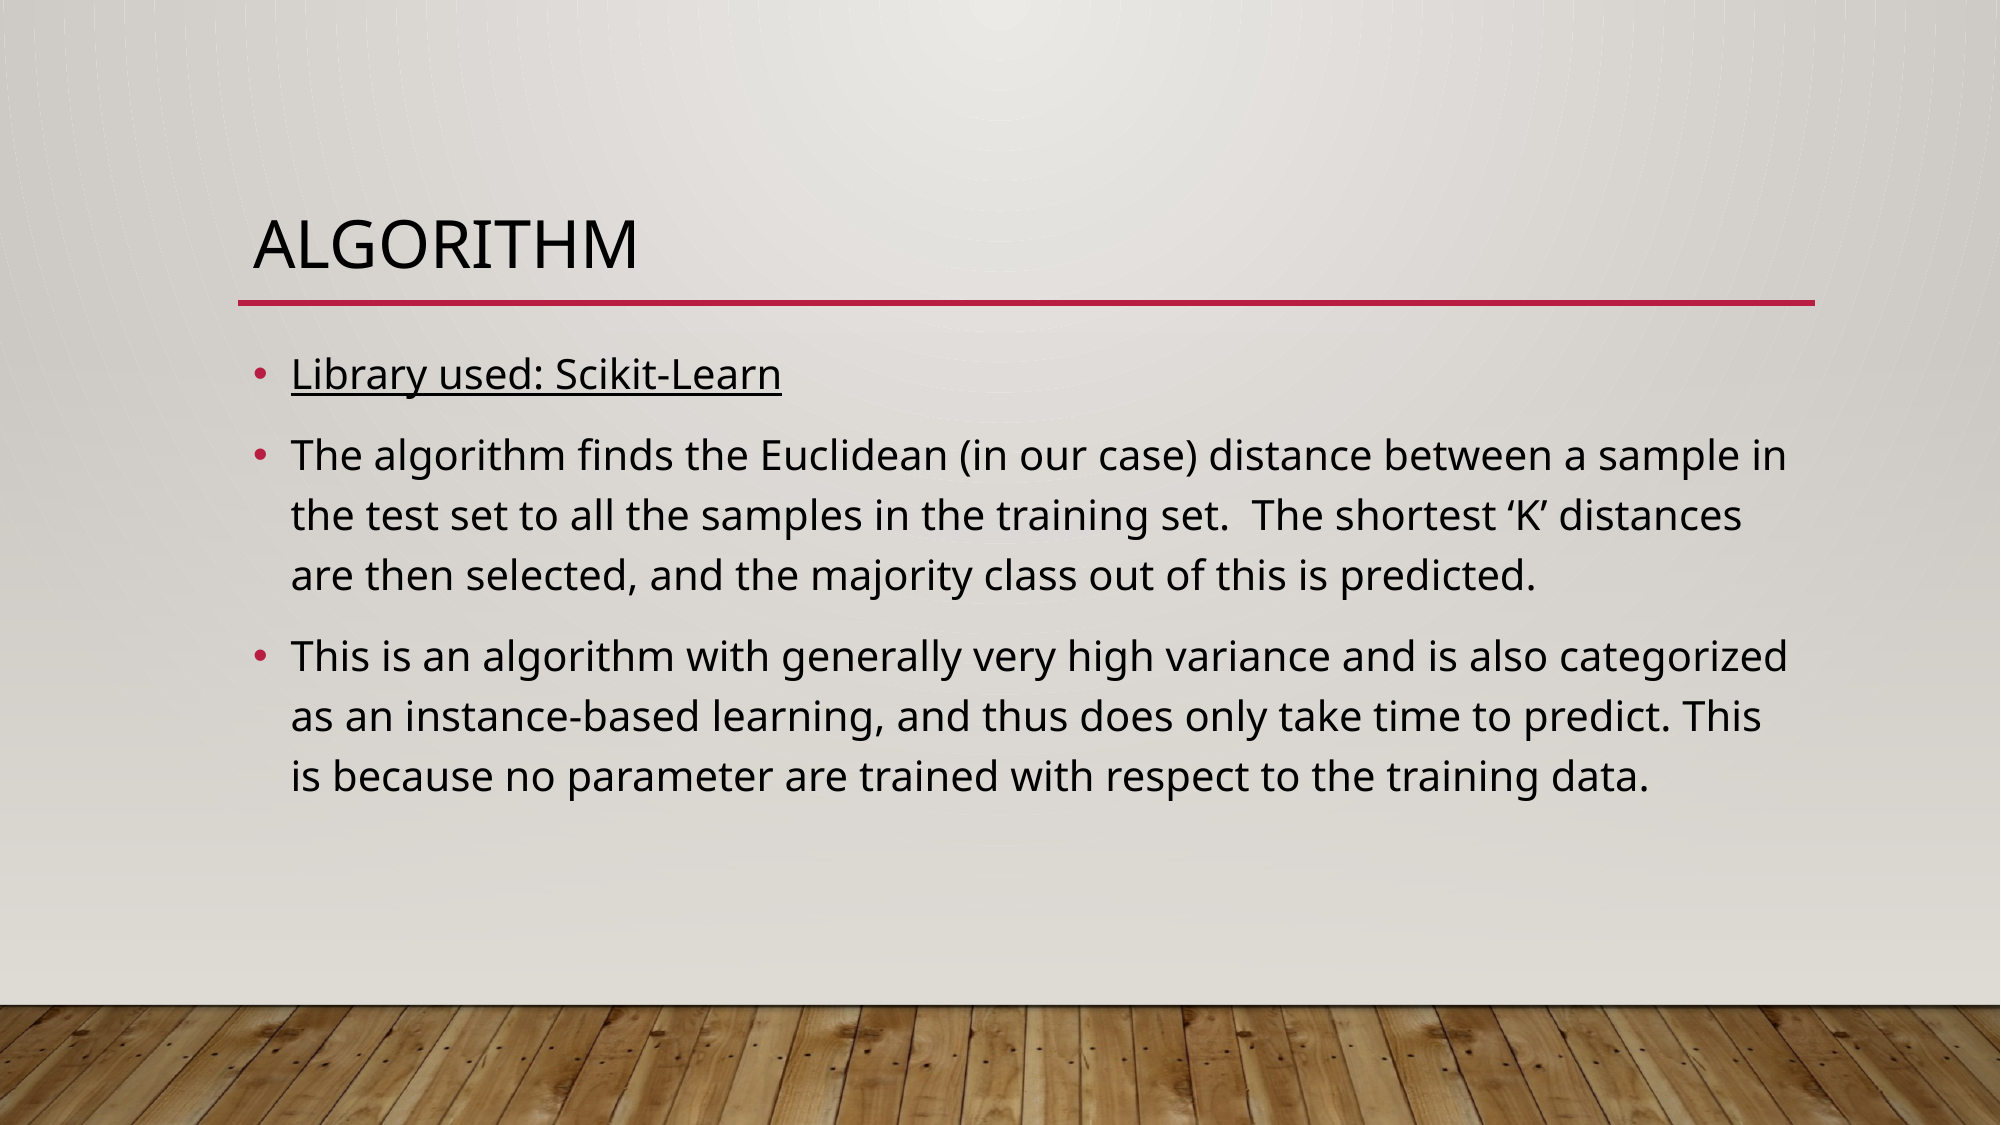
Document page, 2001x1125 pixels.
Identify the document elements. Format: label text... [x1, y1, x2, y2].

title Algorithm [238, 131, 1814, 305]
picture [0, 1005, 2000, 1125]
list Library used: Scikit-Learn The algorithm finds the Euclidean (in our case) distance between a sample in the test set to all the samples in the training set. The shortest ‘K’ distances are then selected, and the majority class out of this is predicted. This is an algorithm with generally very high variance and is also categorized as an instance-based learning, and thus does only take time to predict. This is because no parameter are trained with respect to the training data. [238, 330, 1814, 897]
